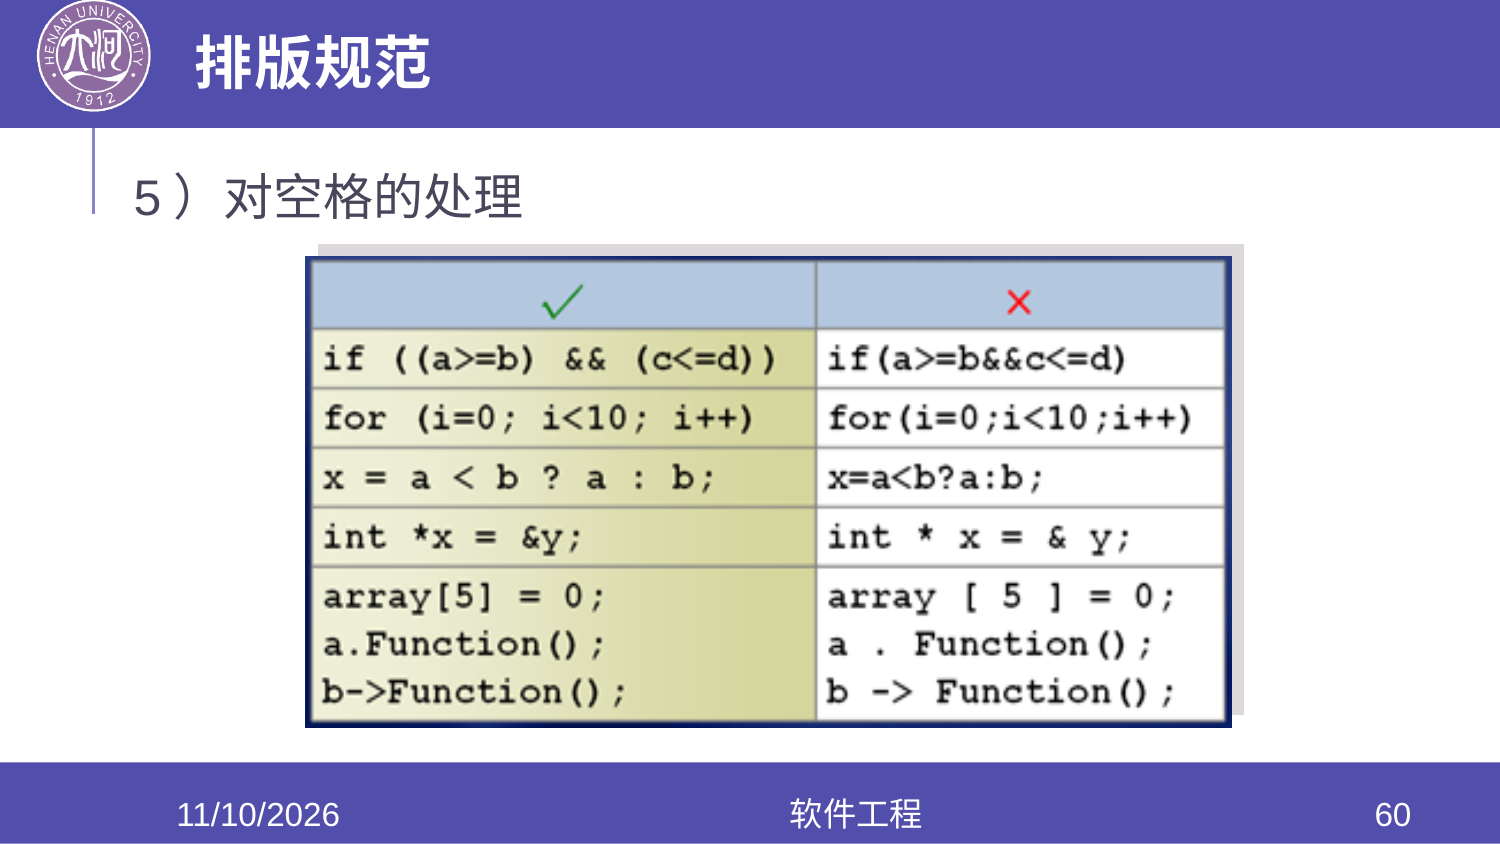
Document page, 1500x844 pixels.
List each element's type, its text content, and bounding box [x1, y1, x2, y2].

title 排版规范 [179, 0, 1454, 136]
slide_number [126, 796, 391, 830]
list 5）对空格的处理 [126, 151, 1411, 777]
slide_number 60 [1333, 796, 1454, 830]
picture [305, 256, 1232, 728]
footer 软件工程 [391, 796, 1322, 830]
